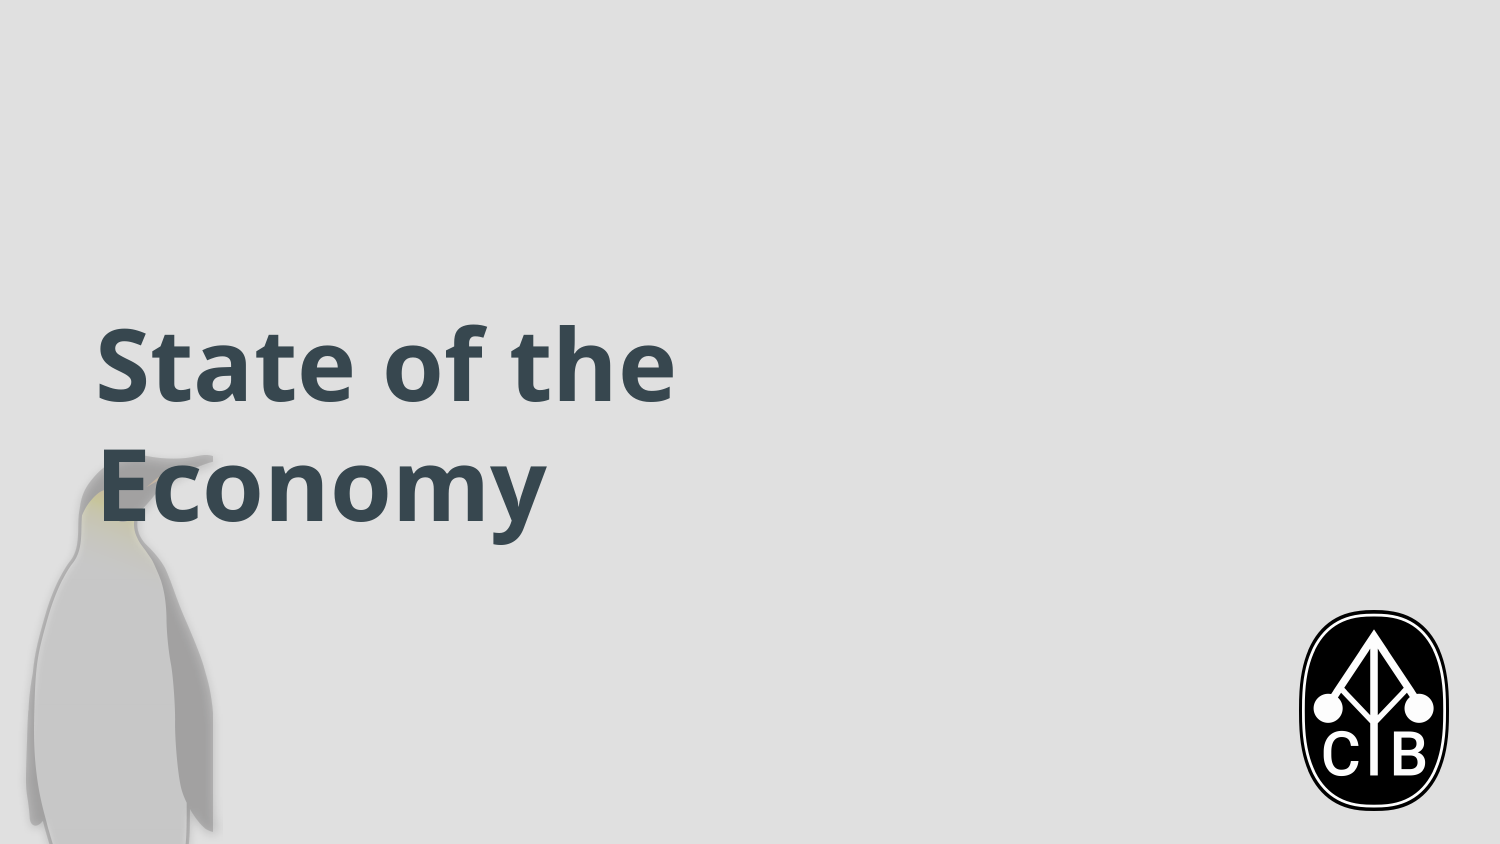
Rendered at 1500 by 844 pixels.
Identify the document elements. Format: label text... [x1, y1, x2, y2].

title State of the Economy [80, 86, 1102, 758]
picture [1299, 610, 1449, 811]
